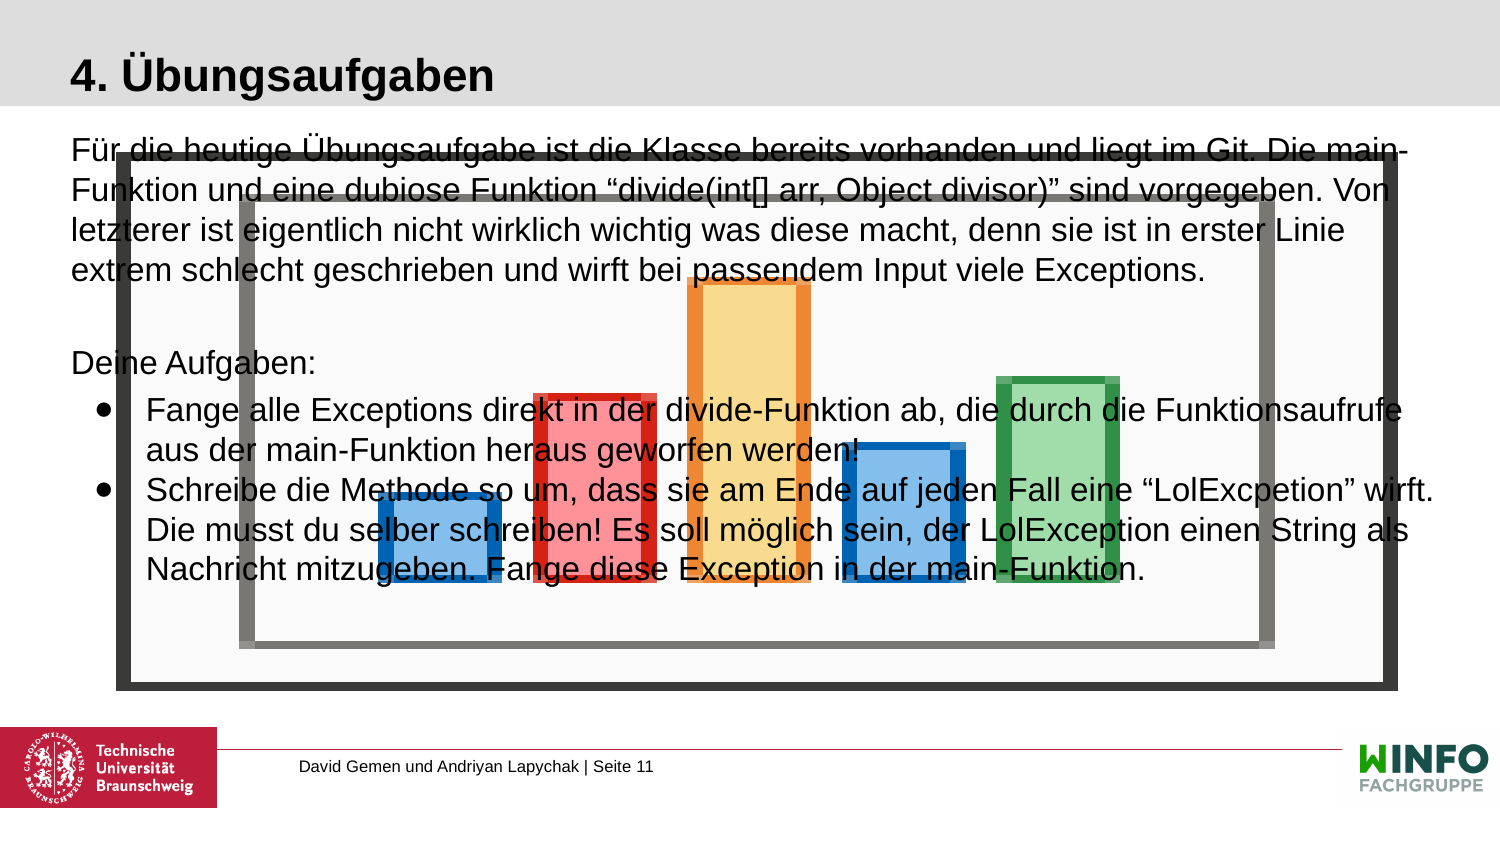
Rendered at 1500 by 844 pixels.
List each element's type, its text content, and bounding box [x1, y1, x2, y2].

picture [1342, 727, 1500, 808]
text_box Für die heutige Übungsaufgabe ist die Klasse bereits vorhanden und liegt im Git. Die main-Funktion und eine dubiose Funktion “divide(int[] arr, Object divisor)” sind vorgegeben. Von letzterer ist eigentlich nicht wirklich wichtig was diese macht, denn sie ist in erster Linie extrem schlecht geschrieben und wirft bei passendem Input viele Exceptions. Deine Aufgaben: Fange alle Exceptions direkt in der divide-Funktion ab, die durch die Funktionsaufrufe aus der main-Funktion heraus geworfen werden! Schreibe die Methode so um, dass sie am Ende auf jeden Fall eine “LolExcpetion” wirft. Die musst du selber schreiben! Es soll möglich sein, der LolException einen String als Nachricht mitzugeben. Fange diese Exception in der main-Funktion. [70, 128, 1445, 716]
title 4. Übungsaufgaben [70, 13, 1445, 101]
picture [0, 727, 217, 808]
